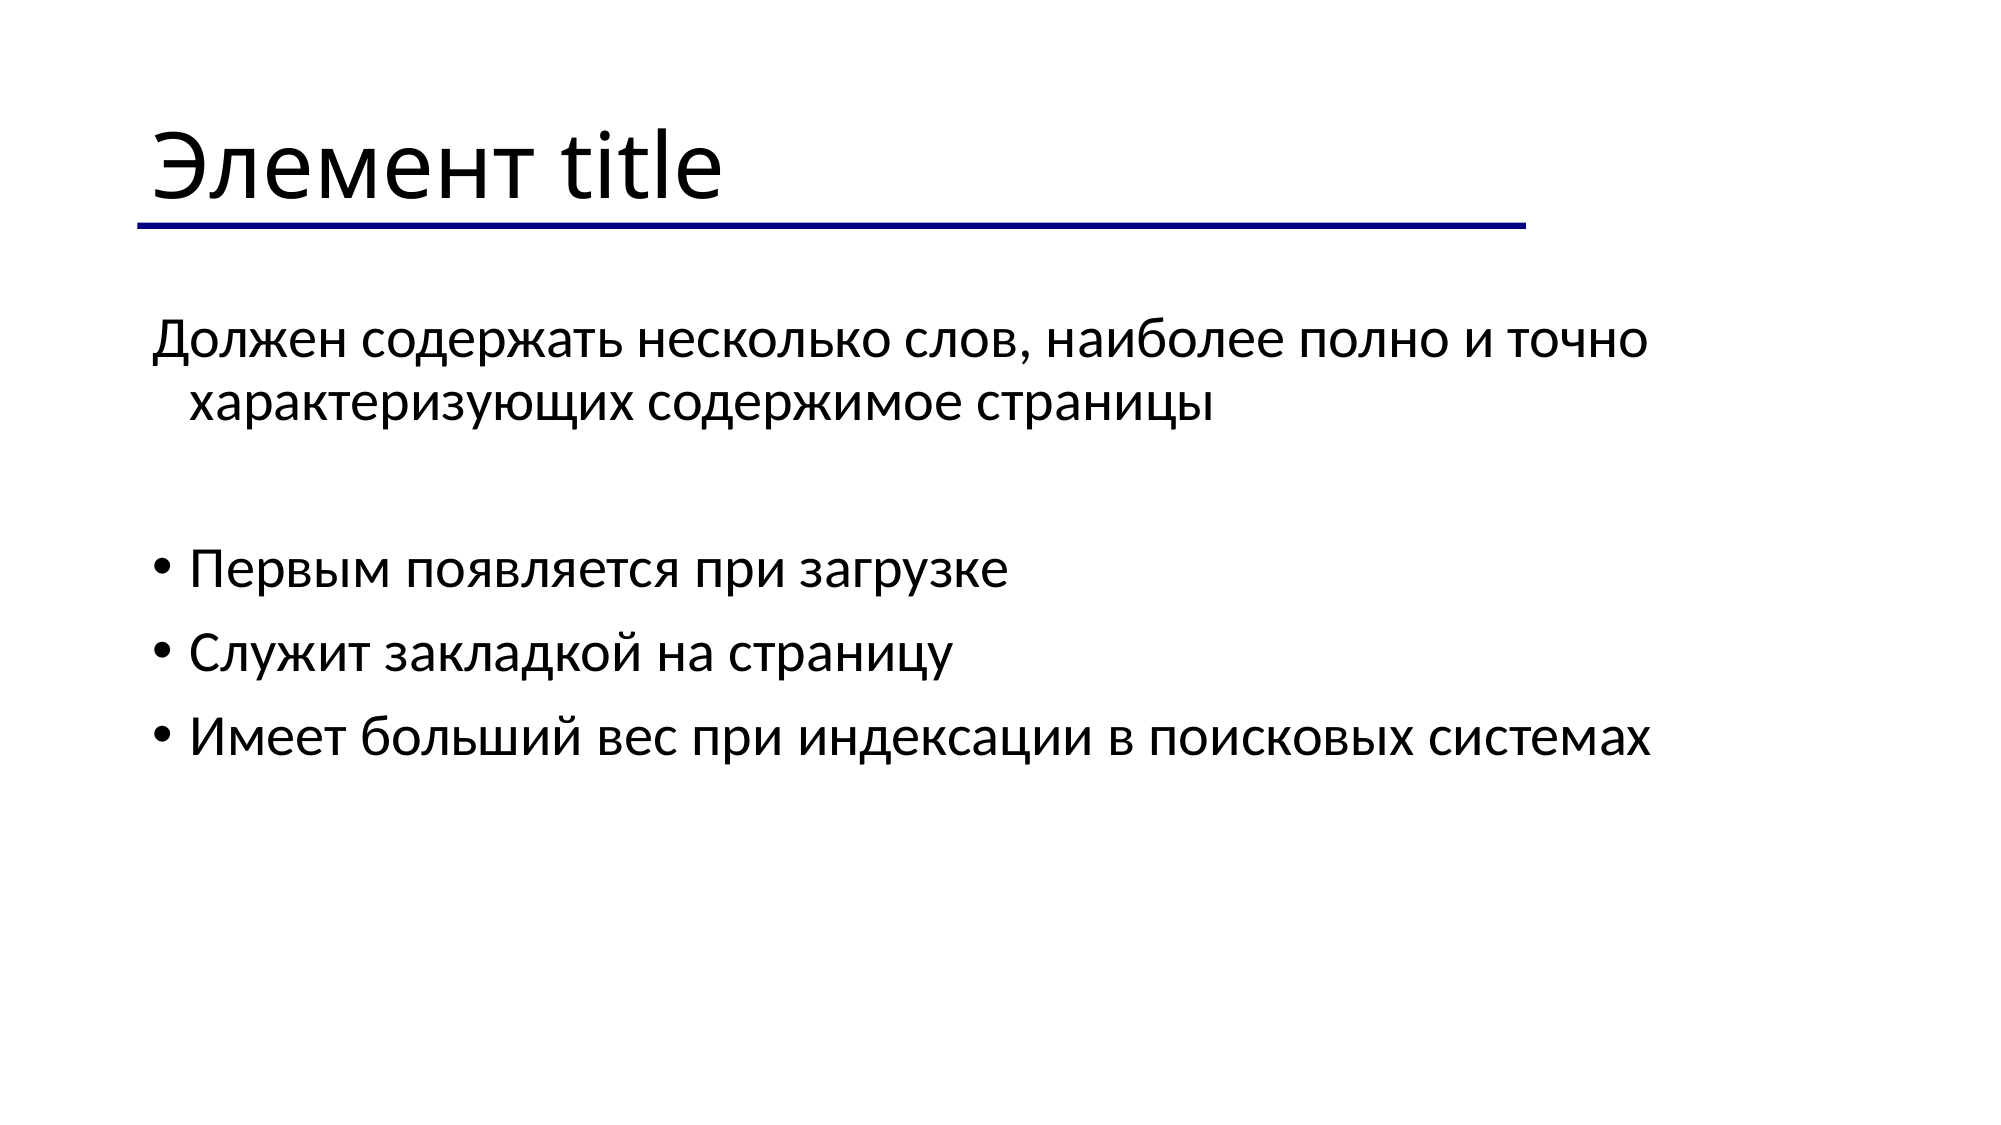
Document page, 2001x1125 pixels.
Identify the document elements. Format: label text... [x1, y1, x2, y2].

title Элемент title [137, 59, 1863, 278]
list Должен содержать несколько слов, наиболее полно и точно характеризующих содержимое страницы Первым появляется при загрузке Служит закладкой на страницу Имеет больший вес при индексации в поисковых системах [137, 299, 1863, 1014]
